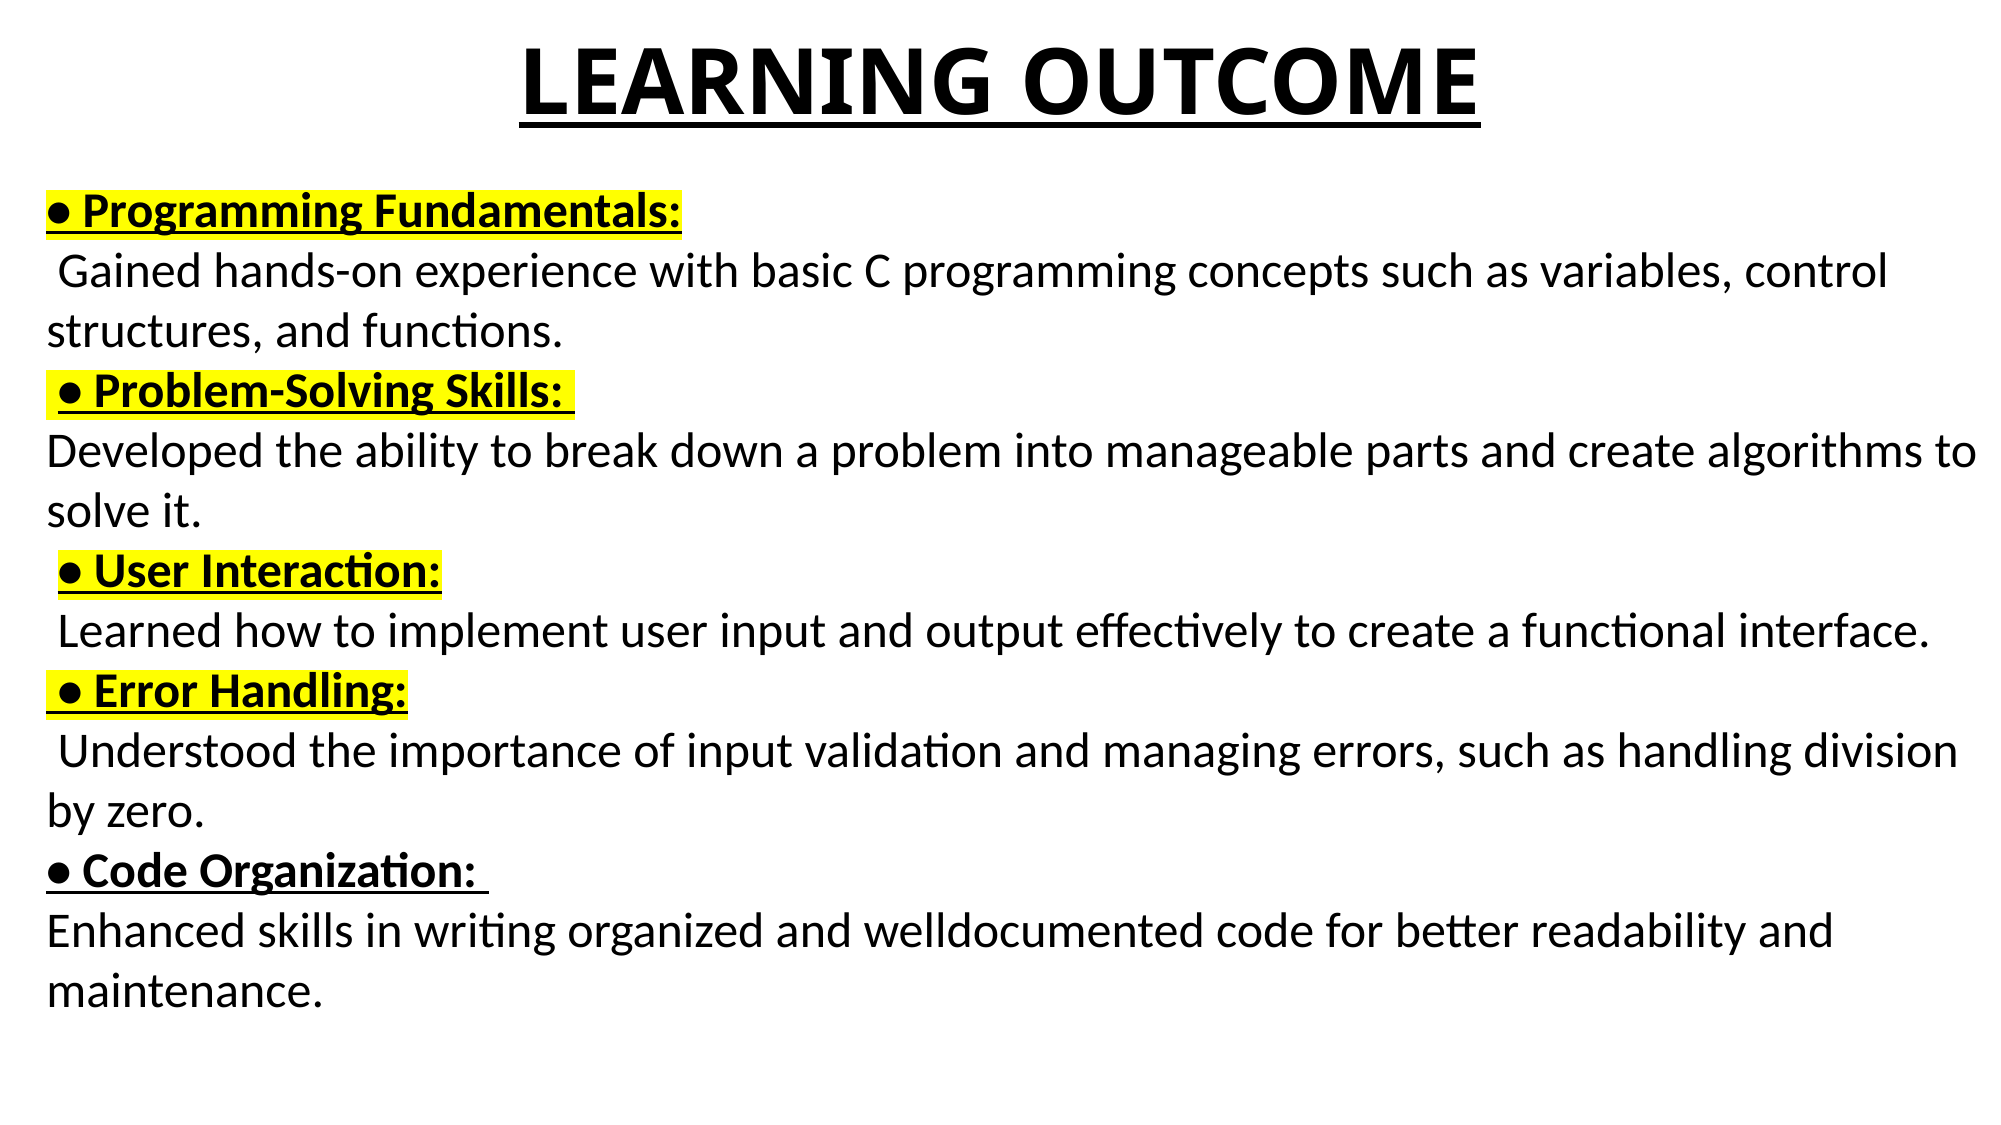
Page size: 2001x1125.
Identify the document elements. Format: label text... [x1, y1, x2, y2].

title LEARNING OUTCOME [137, 0, 1863, 170]
text_box • Programming Fundamentals: Gained hands-on experience with basic C programming concepts such as variables, control structures, and functions. • Problem-Solving Skills: Developed the ability to break down a problem into manageable parts and create algorithms to solve it. • User Interaction: Learned how to implement user input and output effectively to create a functional interface. • Error Handling: Understood the importance of input validation and managing errors, such as handling division by zero. • Code Organization: Enhanced skills in writing organized and welldocumented code for better readability and maintenance. [31, 170, 2000, 1025]
